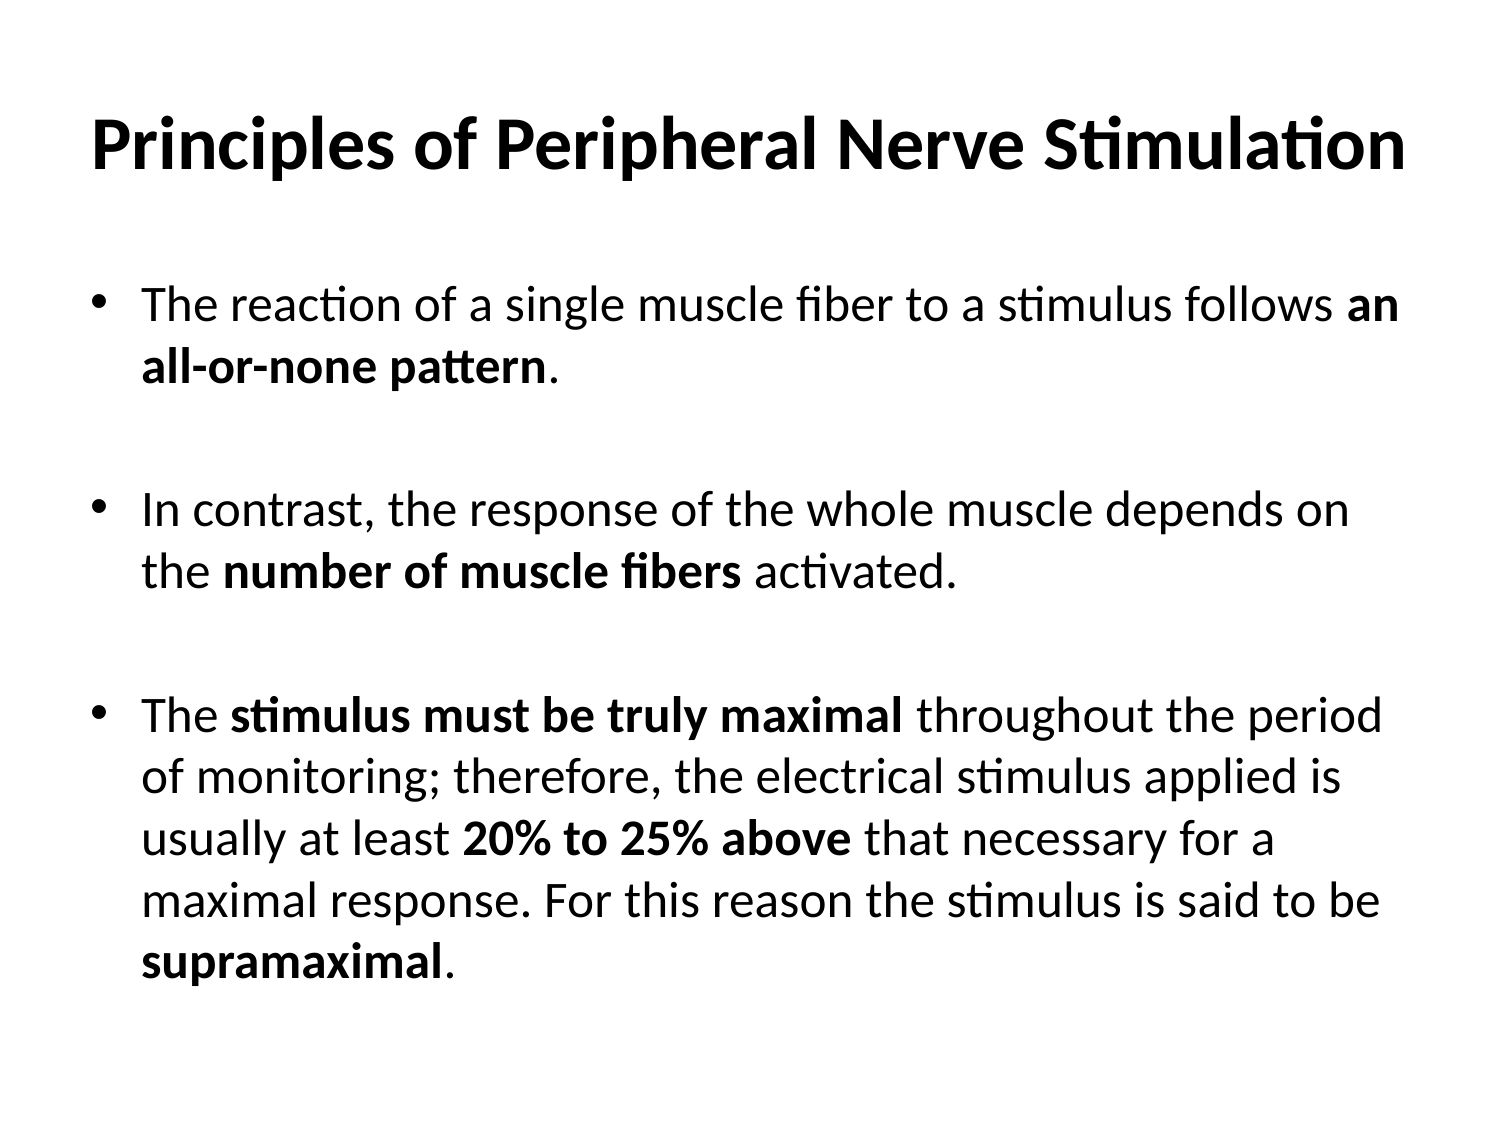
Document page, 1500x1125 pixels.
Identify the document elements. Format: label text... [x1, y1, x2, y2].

list The reaction of a single muscle fiber to a stimulus follows an all-or-none pattern. In contrast, the response of the whole muscle depends on the number of muscle fibers activated. The stimulus must be truly maximal throughout the period of monitoring; therefore, the electrical stimulus applied is usually at least 20% to 25% above that necessary for a maximal response. For this reason the stimulus is said to be supramaximal. [75, 262, 1425, 1005]
title Principles of Peripheral Nerve Stimulation [75, 45, 1425, 233]
